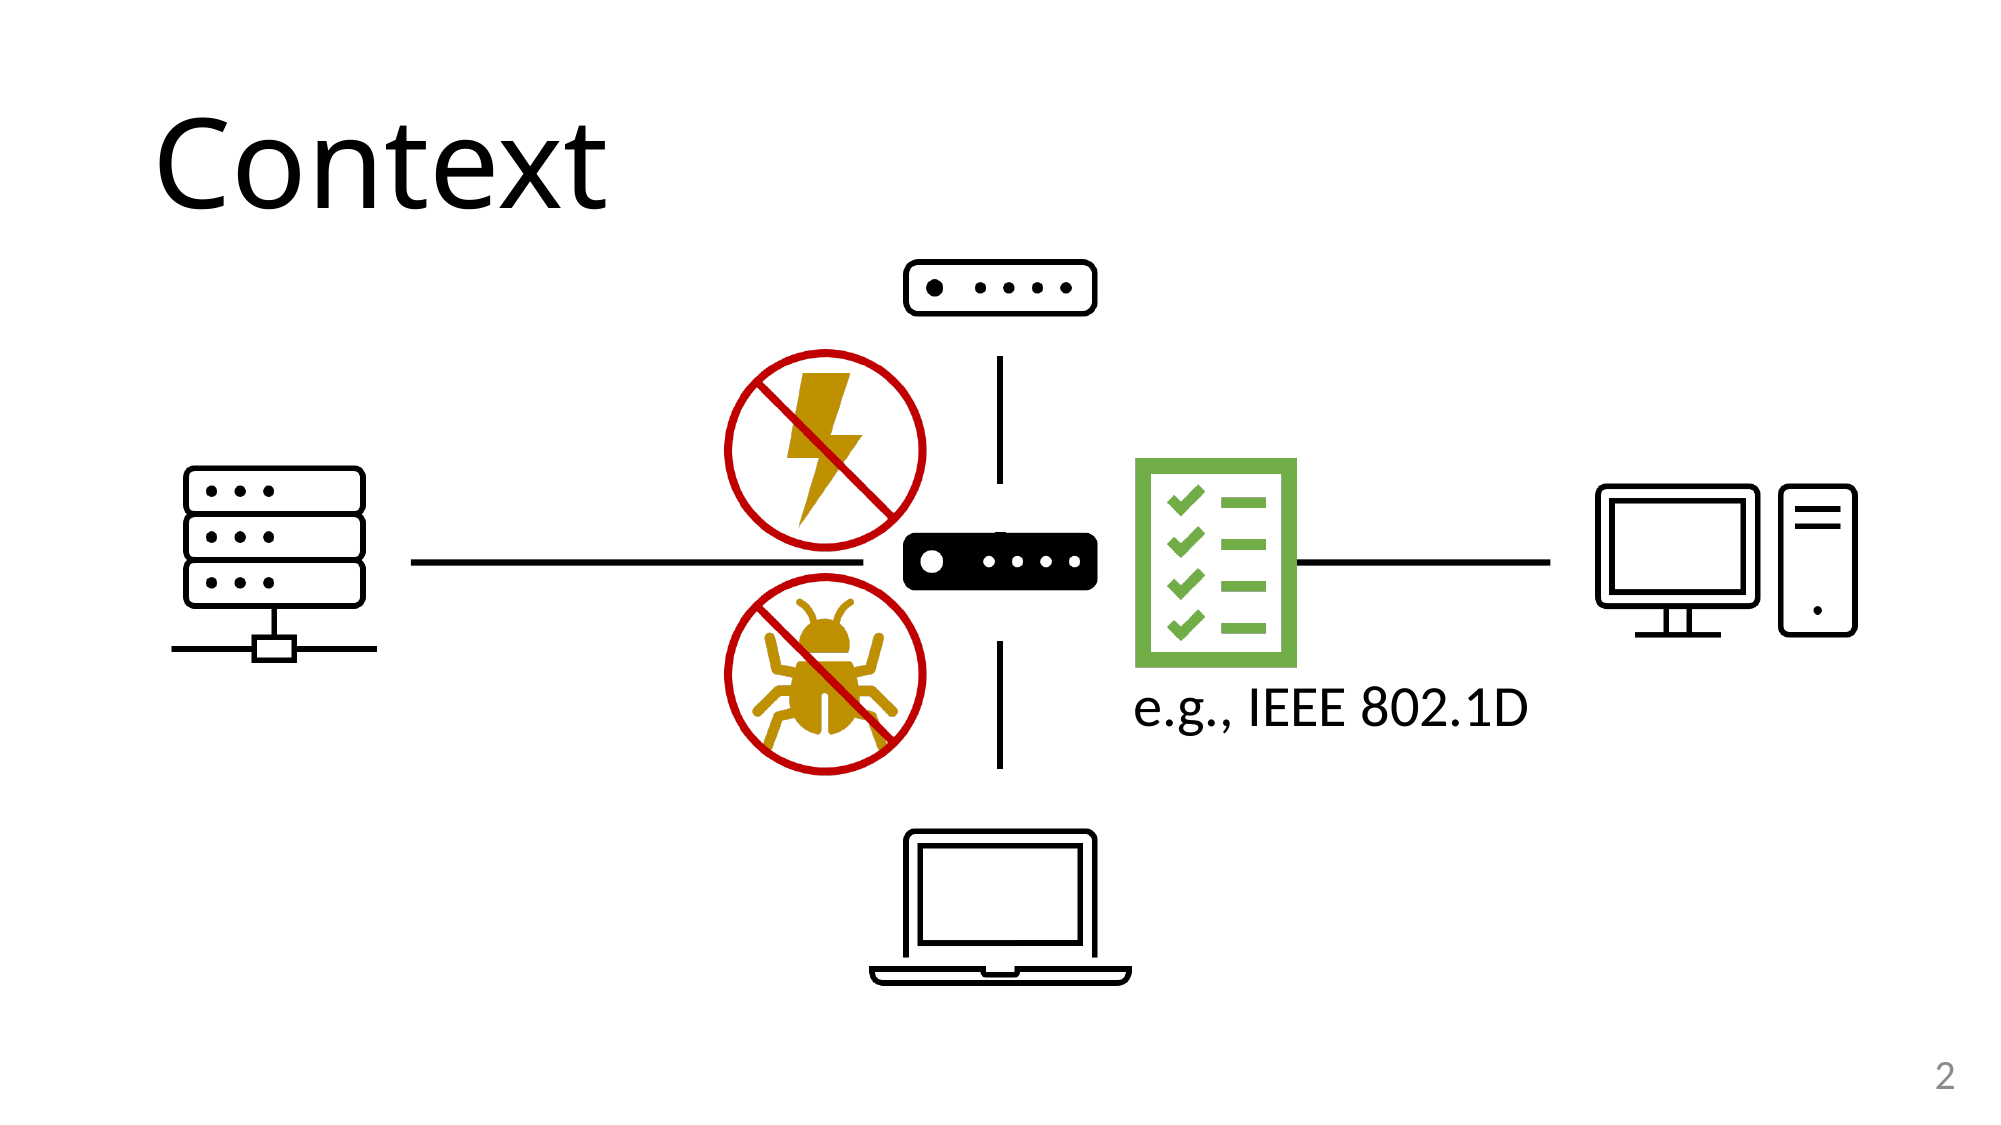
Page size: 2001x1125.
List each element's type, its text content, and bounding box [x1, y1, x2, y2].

title Context [137, 59, 1863, 278]
picture [951, 531, 1091, 593]
slide_number 2 [1520, 1042, 1971, 1103]
picture [863, 768, 1137, 1043]
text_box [1091, 437, 1610, 747]
picture [863, 259, 1137, 356]
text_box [699, 548, 951, 800]
picture [137, 425, 411, 700]
picture [1589, 426, 1863, 701]
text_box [699, 324, 951, 548]
